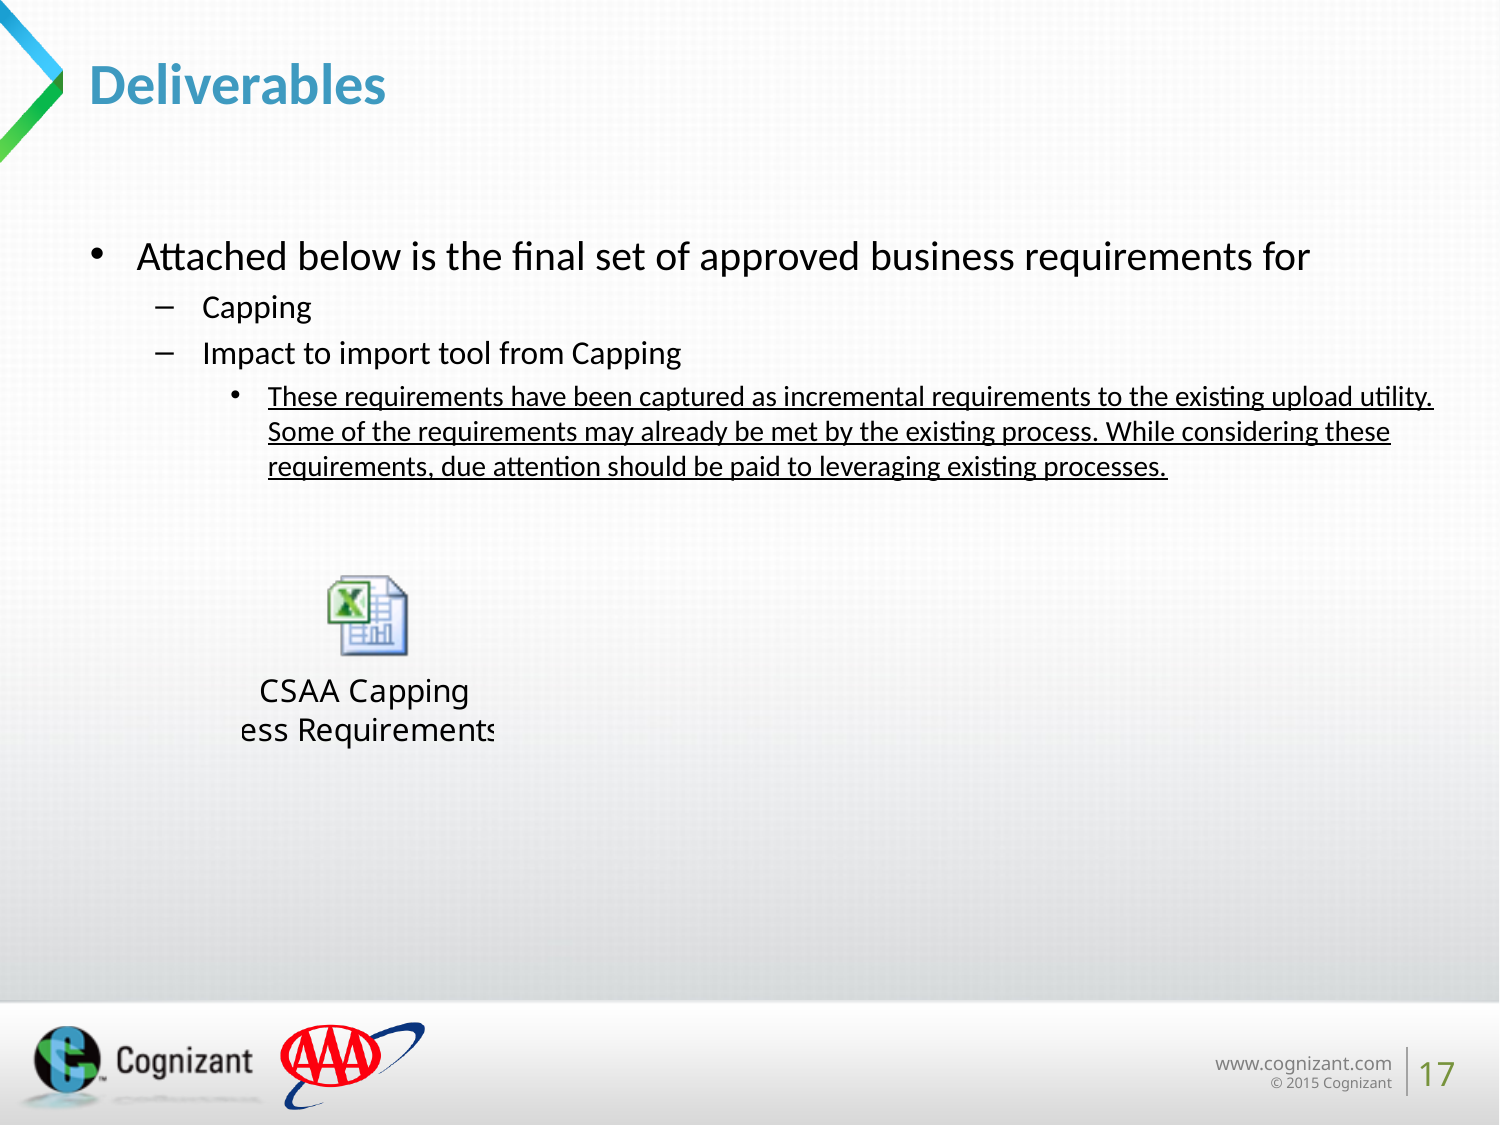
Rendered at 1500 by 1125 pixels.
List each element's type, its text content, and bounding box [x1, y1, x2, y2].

list Attached below is the final set of approved business requirements for Capping Impact to import tool from Capping These requirements have been captured as incremental requirements to the existing upload utility. Some of the requirements may already be met by the existing process. While considering these requirements, due attention should be paid to leveraging existing processes. [75, 162, 1463, 587]
title Deliverables [75, 24, 1463, 138]
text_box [241, 573, 495, 788]
picture [0, 0, 1500, 1125]
